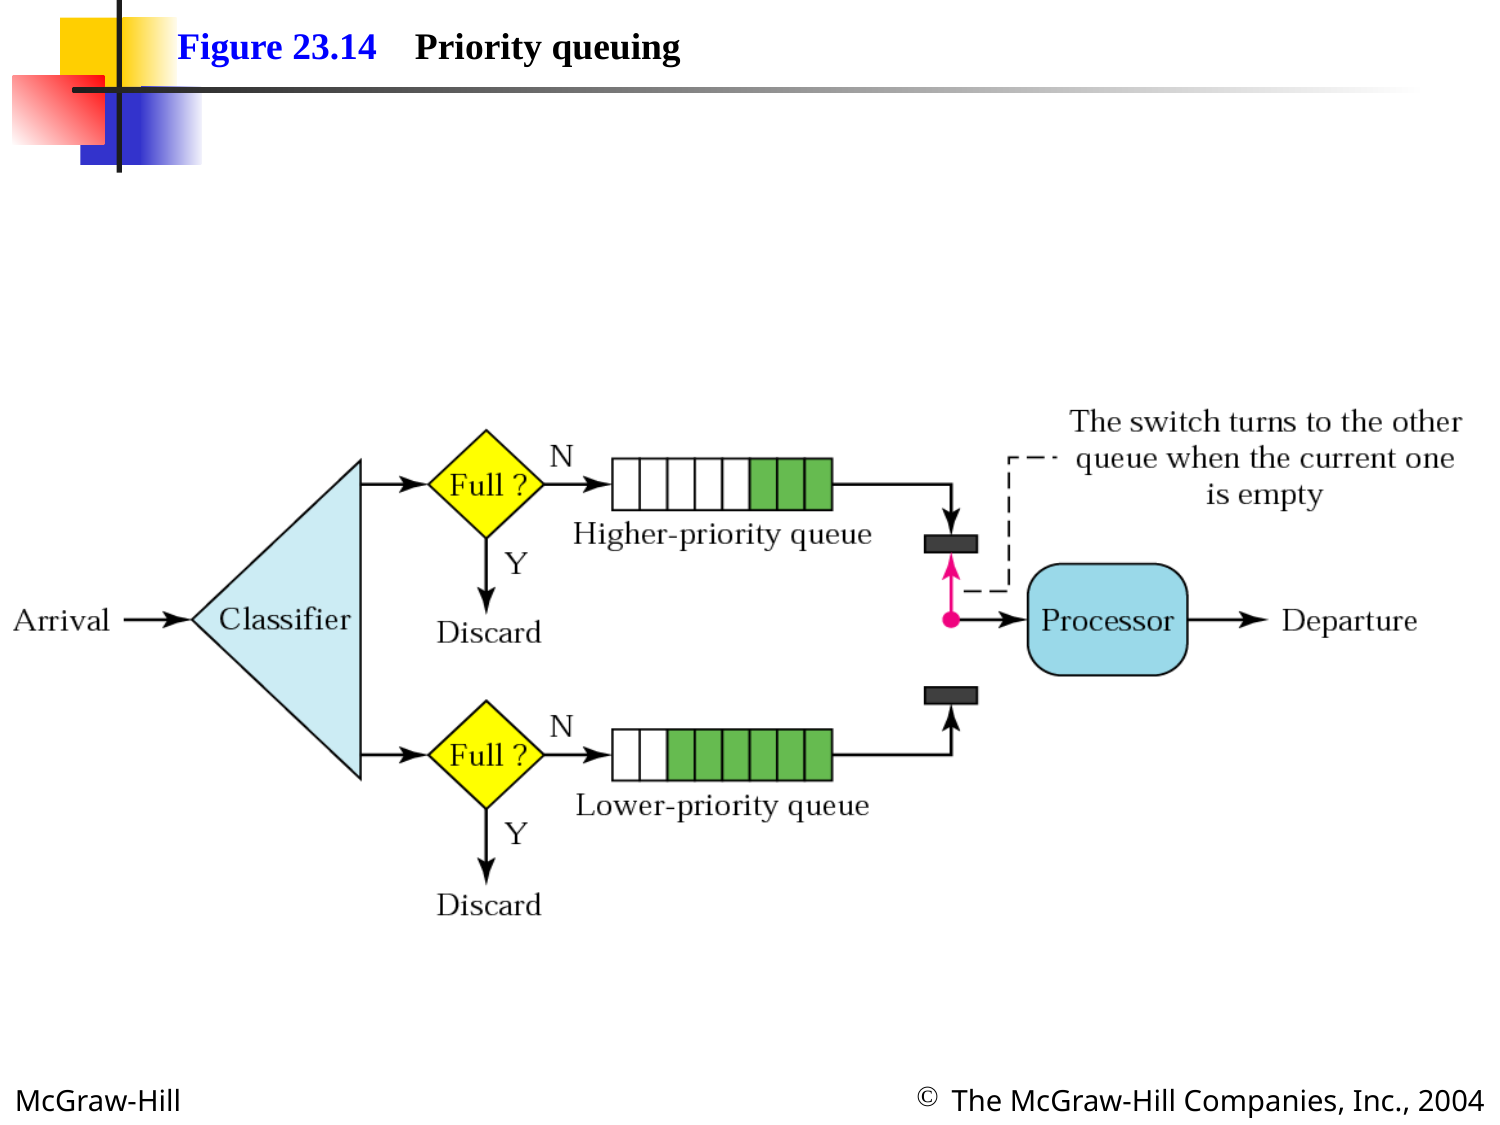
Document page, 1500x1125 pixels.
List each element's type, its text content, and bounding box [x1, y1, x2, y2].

text_box [72, 87, 1423, 93]
text_box [80, 93, 116, 165]
text_box [122, 17, 177, 86]
text_box [116, 93, 122, 173]
text_box [116, 0, 122, 87]
text_box Figure 23.14 Priority queuing [162, 14, 1100, 75]
text_box [141, 93, 202, 165]
text_box [122, 93, 141, 165]
text_box [60, 17, 116, 86]
text_box [12, 75, 105, 145]
picture [12, 404, 1463, 925]
